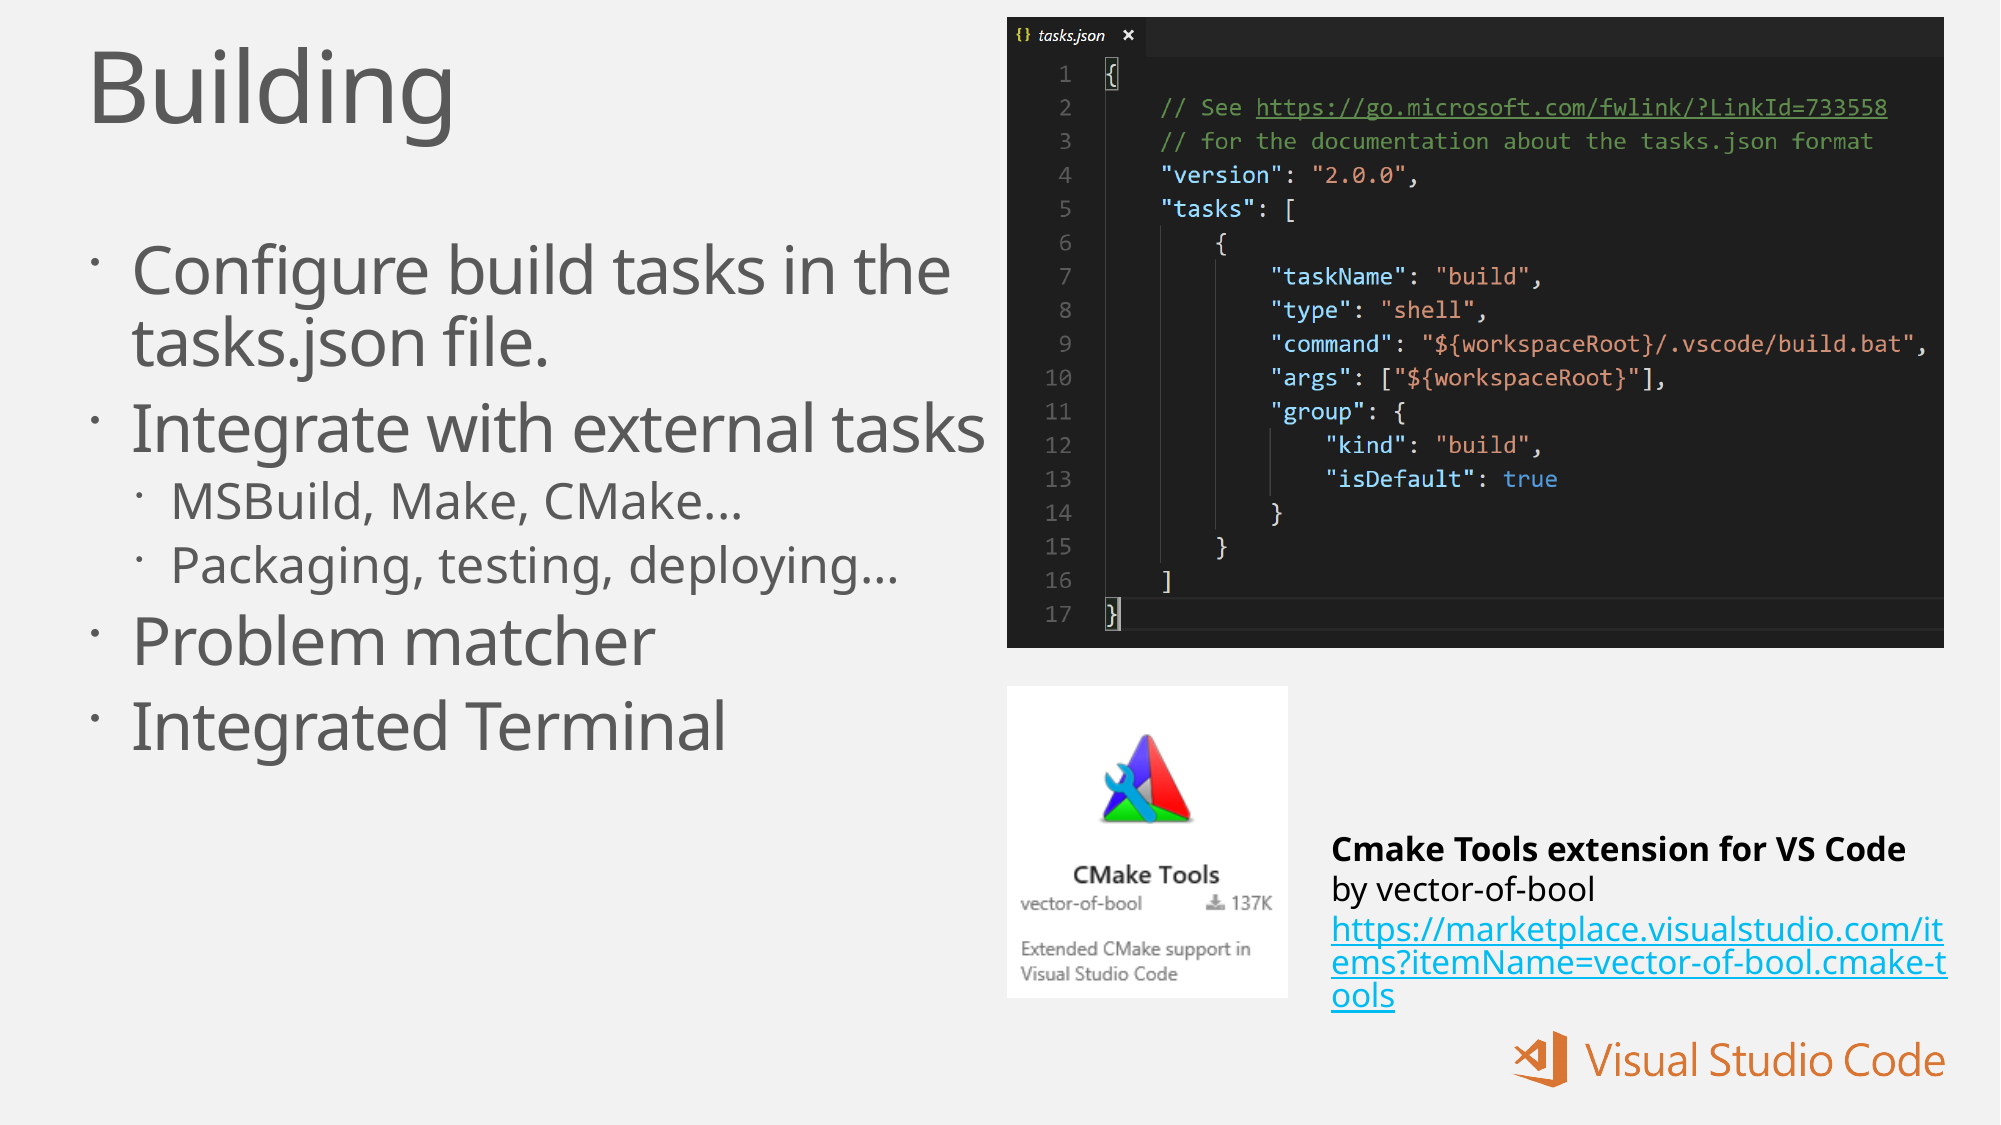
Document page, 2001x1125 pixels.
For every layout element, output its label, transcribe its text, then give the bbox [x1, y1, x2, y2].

picture [1007, 16, 1945, 648]
list Configure build tasks in the tasks.json file. Integrate with external tasks MSBuild, Make, CMake... Packaging, testing, deploying… Problem matcher Integrated Terminal [85, 237, 1019, 872]
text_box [1007, 686, 1973, 998]
picture [1486, 1006, 1981, 1112]
title Building [85, 37, 1007, 161]
